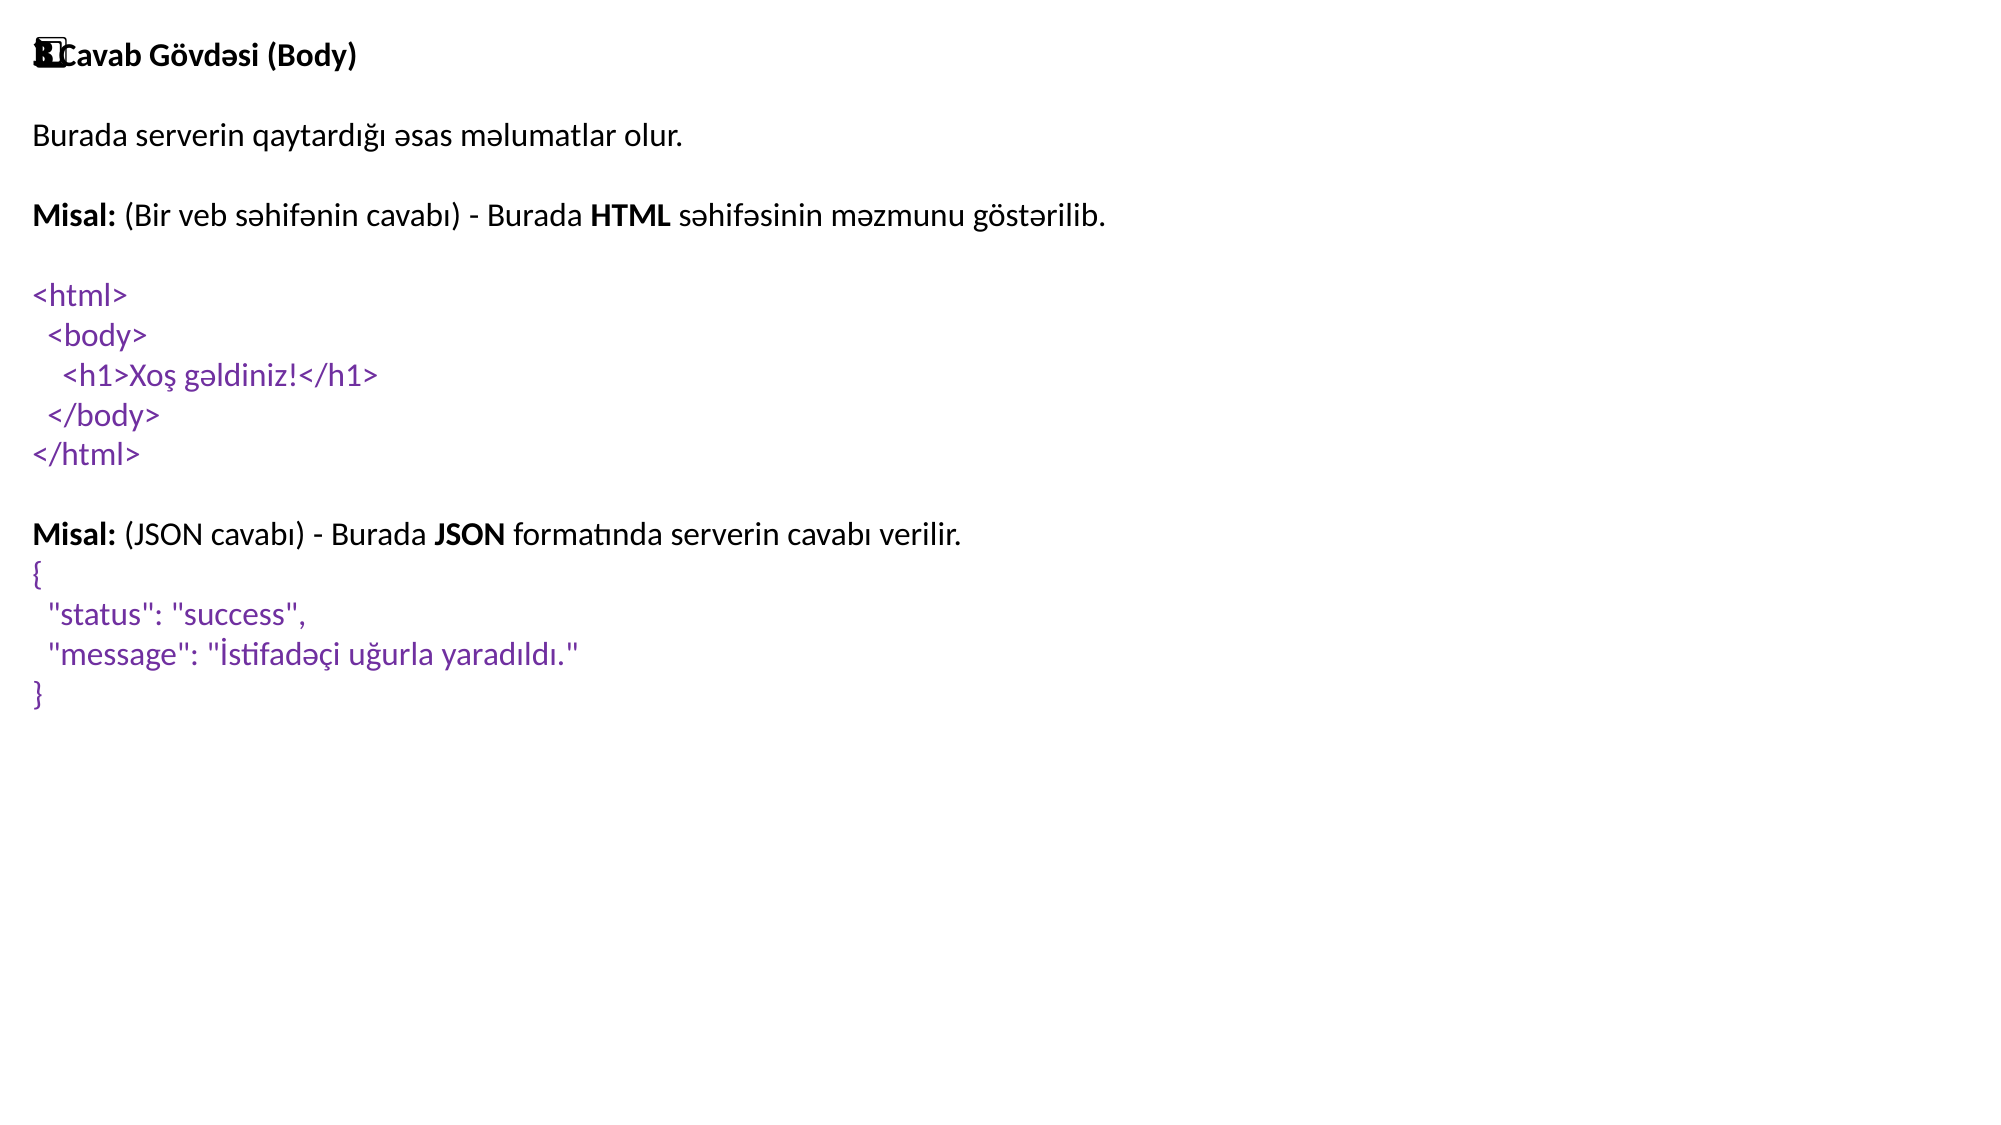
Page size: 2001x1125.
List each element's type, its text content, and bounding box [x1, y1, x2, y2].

text_box 3️⃣ Cavab Gövdəsi (Body) Burada serverin qaytardığı əsas məlumatlar olur. Misal: (Bir veb səhifənin cavabı) - Burada HTML səhifəsinin məzmunu göstərilib. <html> <body> <h1>Xoş gəldiniz!</h1> </body> </html> Misal: (JSON cavabı) - Burada JSON formatında serverin cavabı verilir. { "status": "success", "message": "İstifadəçi uğurla yaradıldı." } [17, 25, 1984, 760]
